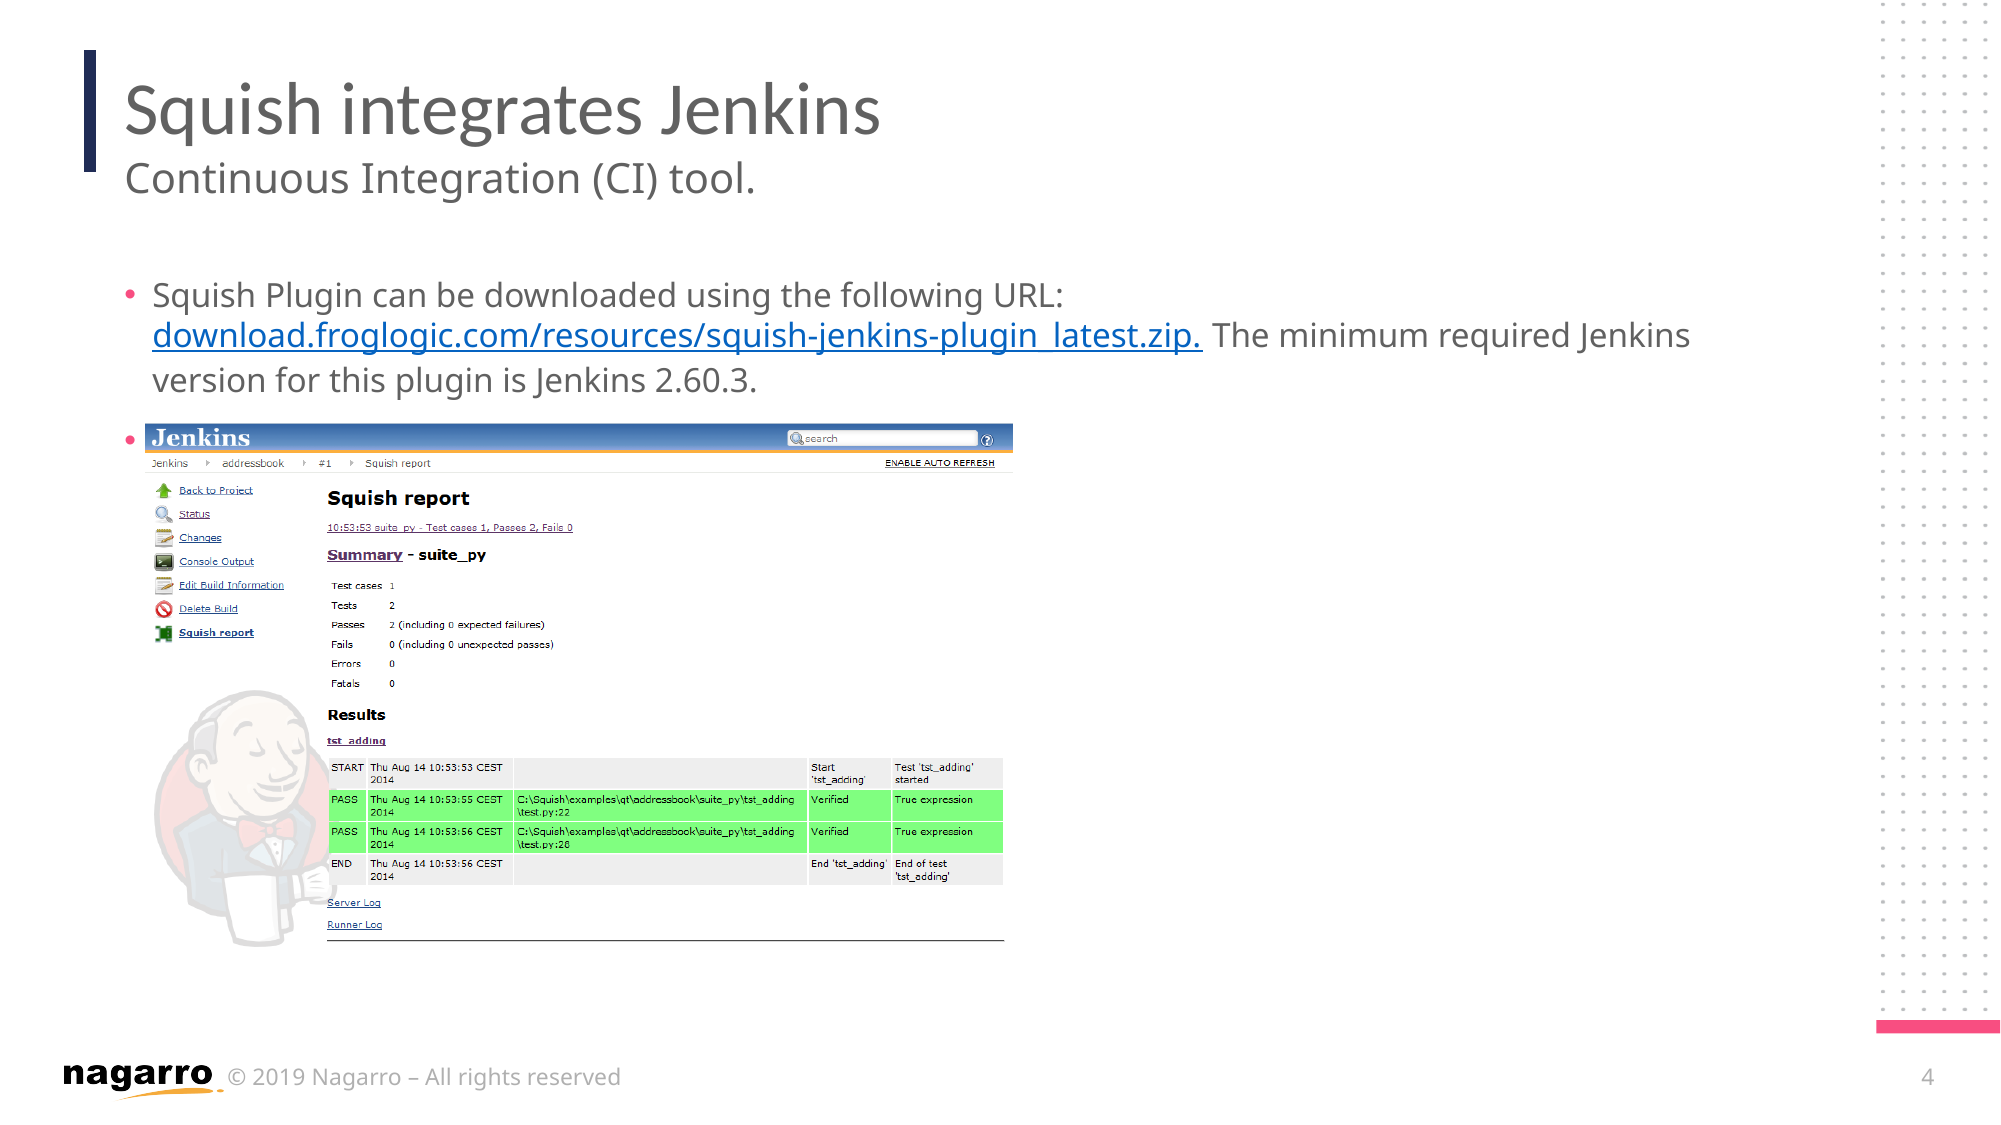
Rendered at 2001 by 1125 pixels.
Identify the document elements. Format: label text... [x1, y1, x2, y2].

list Continuous Integration (CI) tool. [109, 144, 1814, 211]
picture [64, 1065, 224, 1102]
title Squish integrates Jenkins [109, 62, 1814, 144]
picture [145, 423, 1013, 954]
picture [1881, 0, 2000, 1020]
list Squish Plugin can be downloaded using the following URL: download.froglogic.com/resources/squish-jenkins-plugin_latest.zip. The minimum required Jenkins version for this plugin is Jenkins 2.60.3. The Squish test results appear in Jenkins: [109, 266, 1814, 973]
